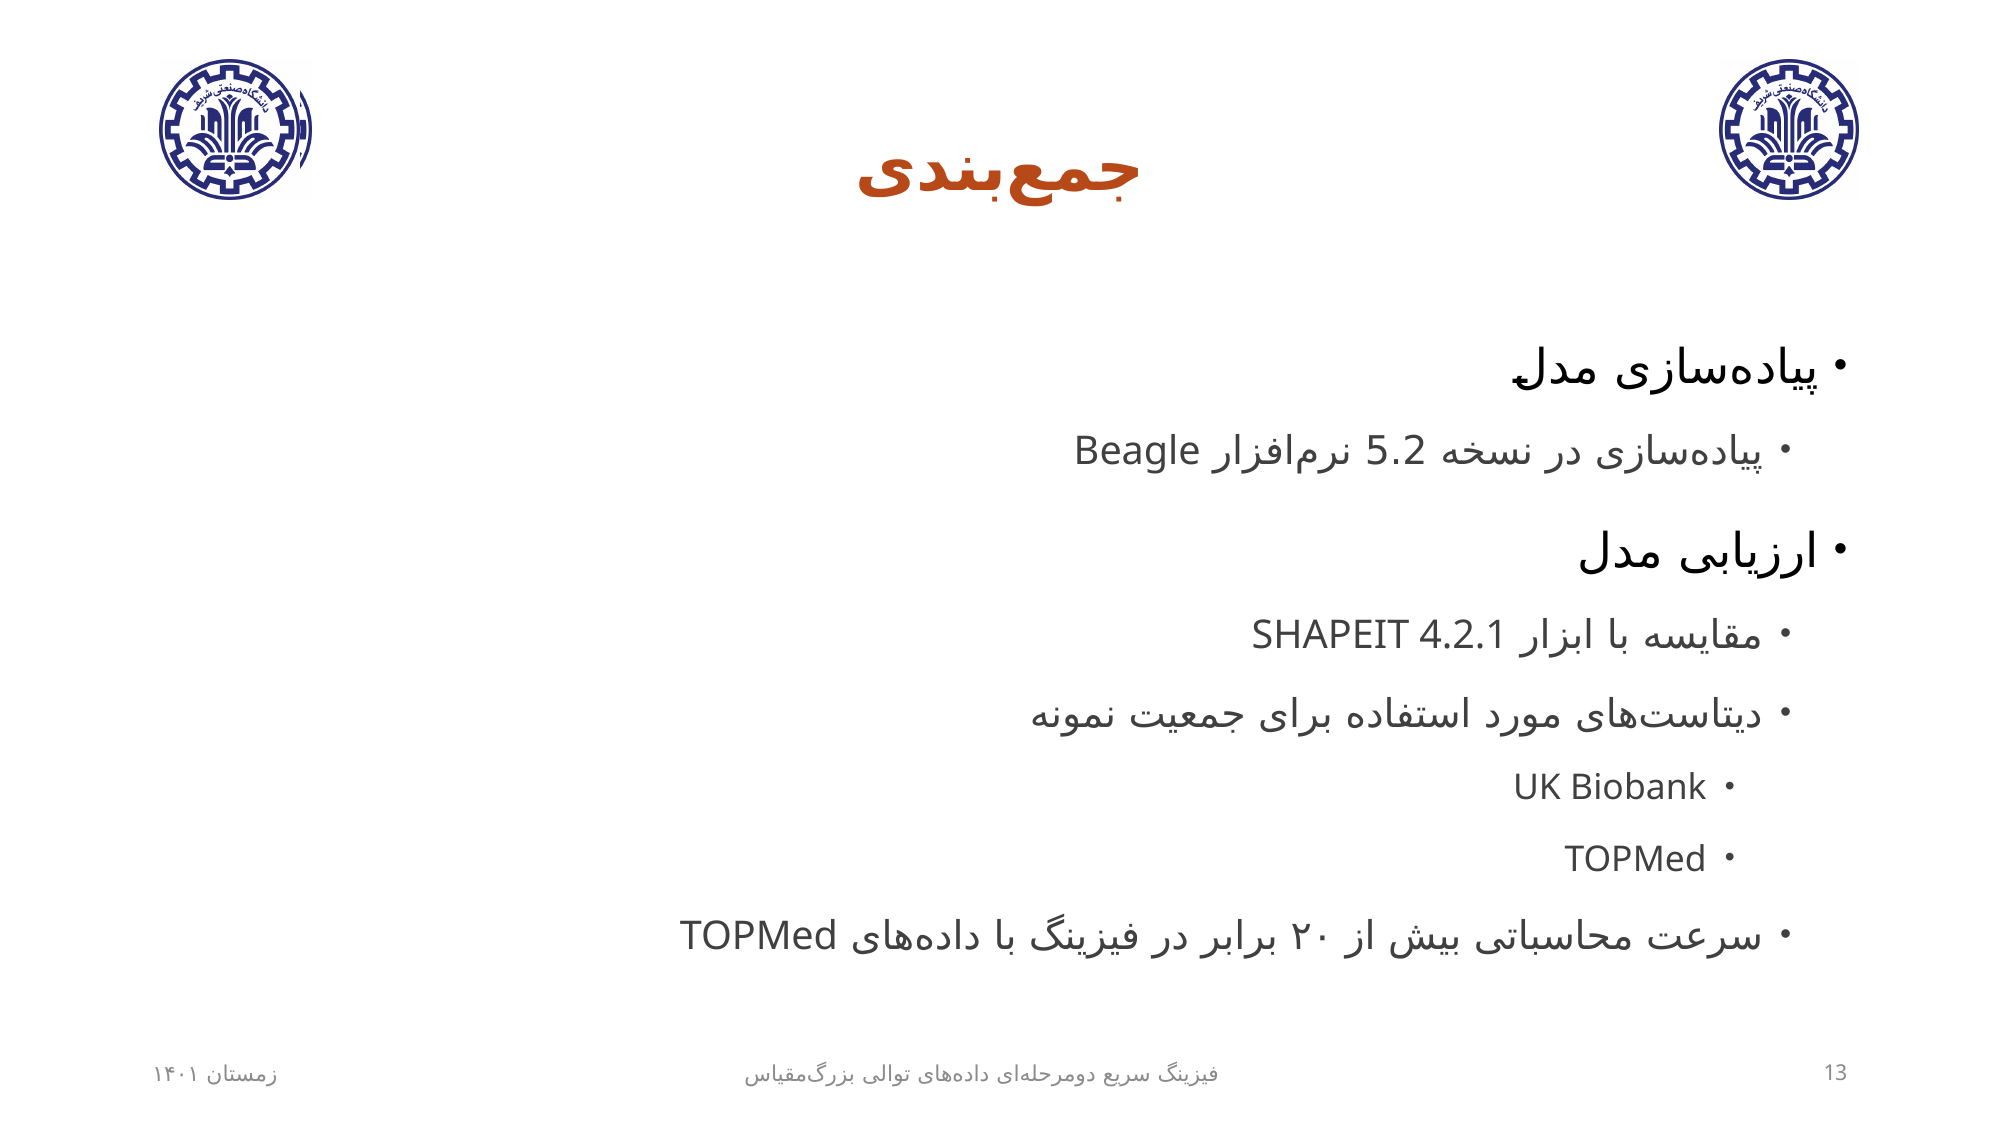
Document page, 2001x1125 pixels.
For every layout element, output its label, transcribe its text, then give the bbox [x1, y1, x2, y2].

footer فیزینگ سریع دومرحله‌ای داده‌های توالی بزرگ‌مقیاس [550, 1042, 1413, 1103]
list پیاده‌سازی مدل پیاده‌سازی در نسخه 5.2 نرم‌افزار Beagle ارزیابی مدل مقایسه با ابزار SHAPEIT 4.2.1 دیتاست‌های مورد استفاده برای جمعیت نمونه UK Biobank TOPMed سرعت محاسباتی بیش از ۲۰ برابر در فیزینگ با داده‌های TOPMed [137, 299, 1863, 1014]
slide_number زمستان ۱۴۰۱ [137, 1042, 497, 1103]
title جمع‌بندی [137, 59, 1863, 278]
slide_number 13 [1463, 1042, 1863, 1103]
